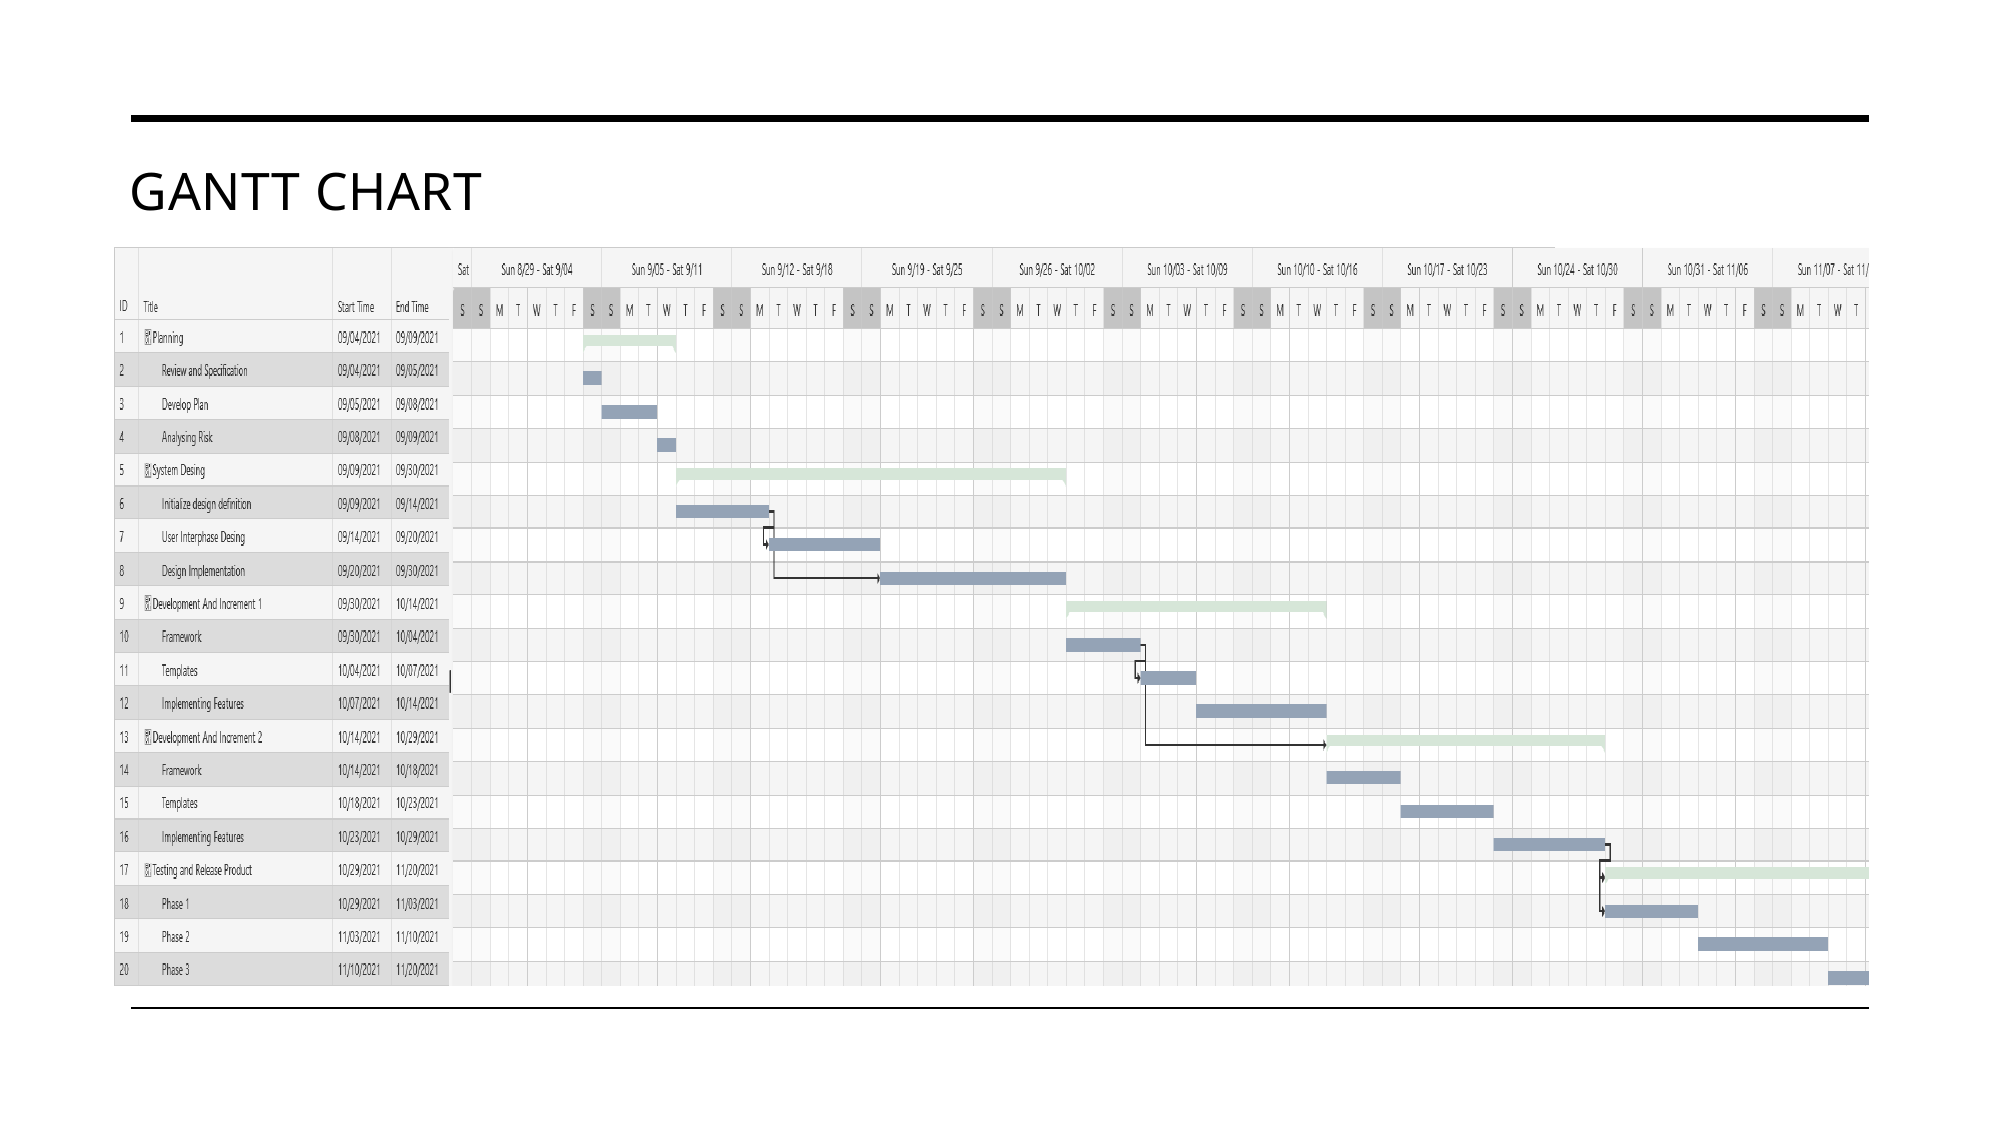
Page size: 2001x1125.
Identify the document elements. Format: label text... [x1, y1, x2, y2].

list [114, 247, 1869, 990]
title Gantt cHART [114, 151, 1869, 229]
